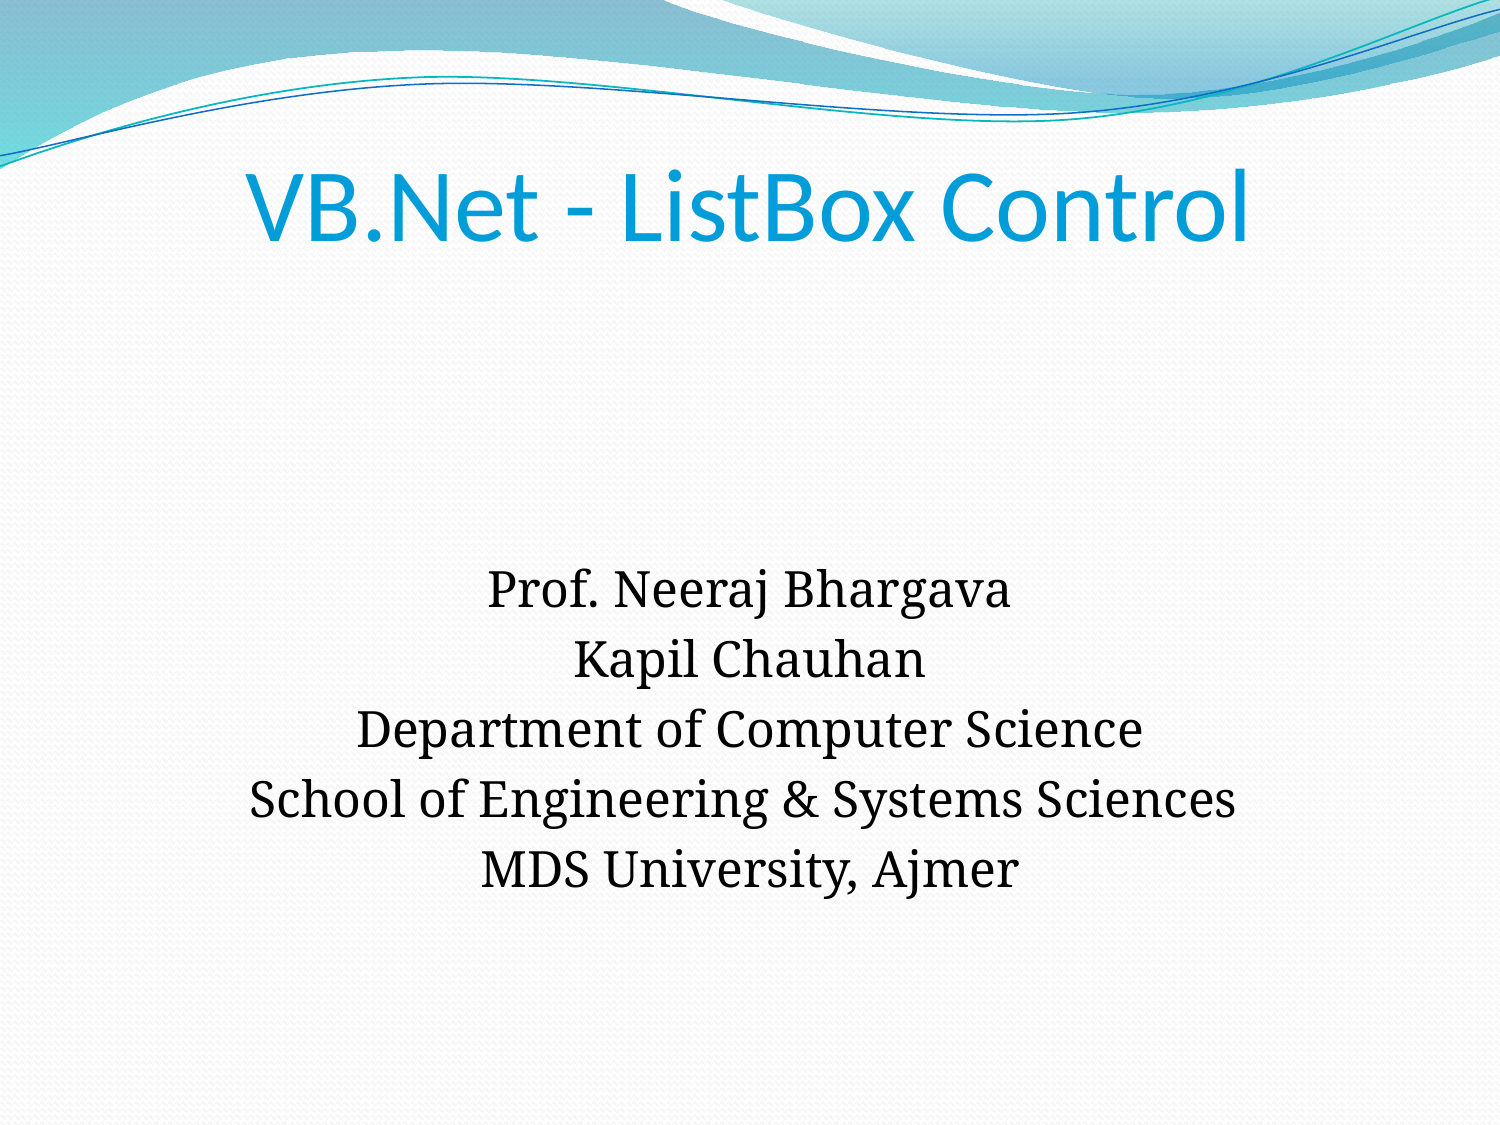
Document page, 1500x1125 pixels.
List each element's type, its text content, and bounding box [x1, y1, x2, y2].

title VB.Net - ListBox Control [75, 115, 1425, 388]
list Prof. Neeraj Bhargava Kapil Chauhan Department of Computer Science School of Engineering & Systems Sciences MDS University, Ajmer [75, 549, 1425, 1038]
